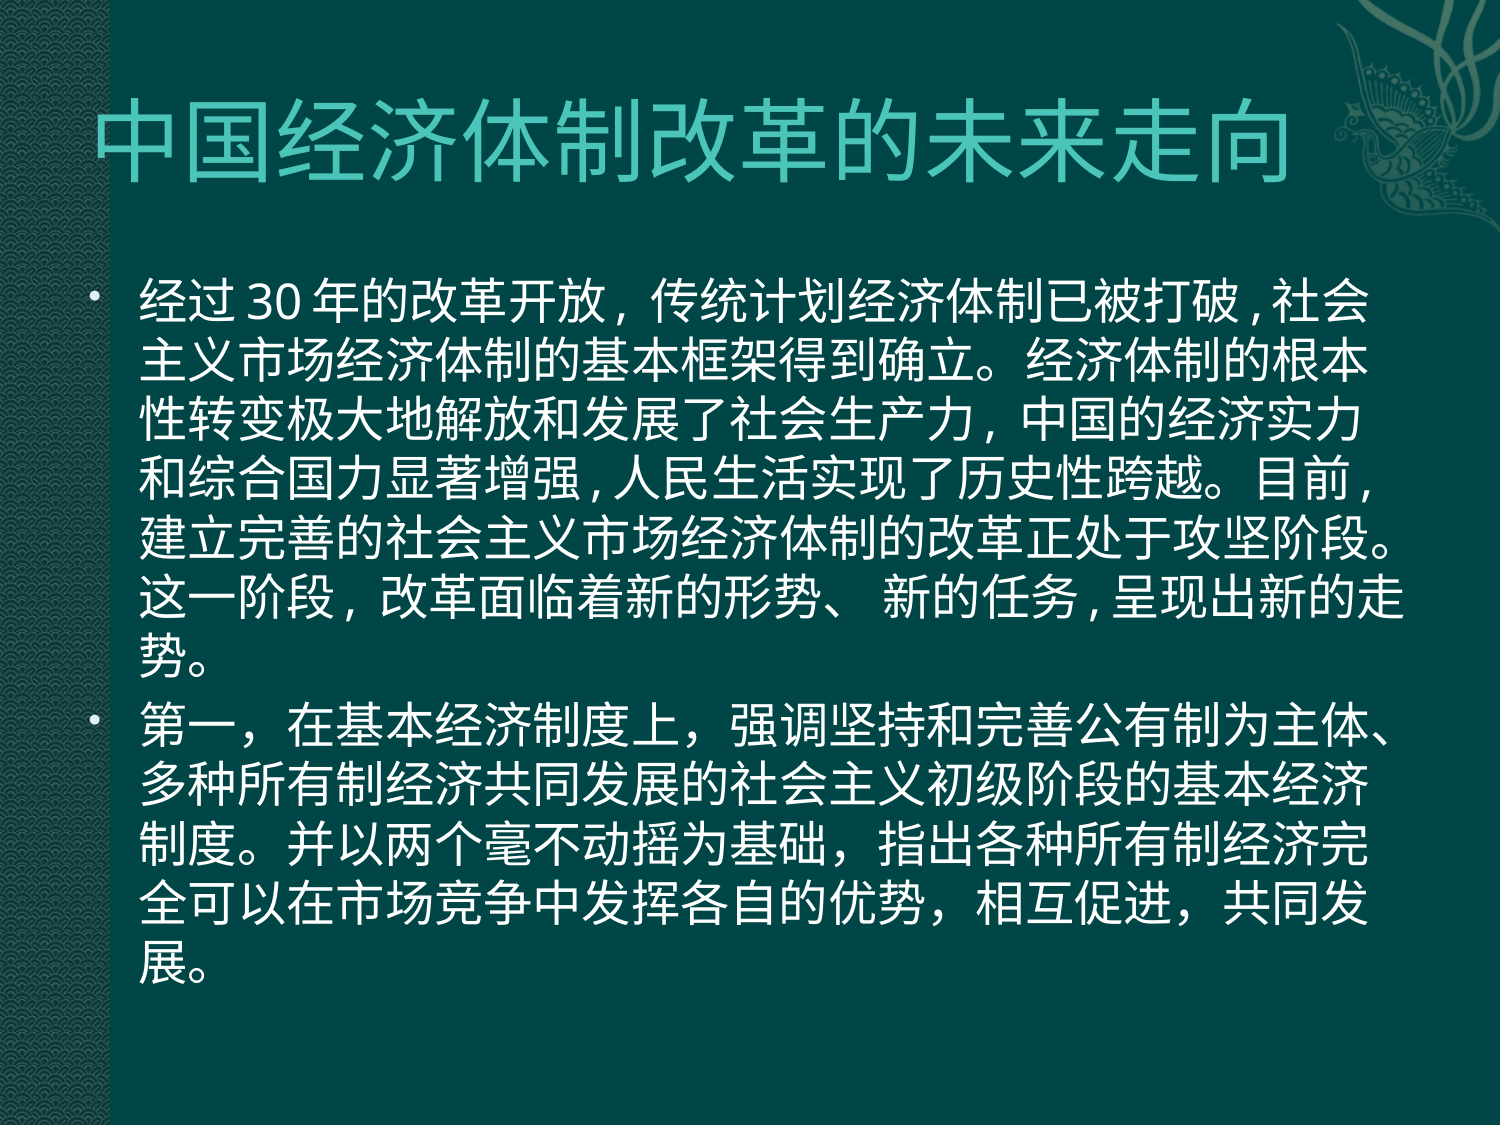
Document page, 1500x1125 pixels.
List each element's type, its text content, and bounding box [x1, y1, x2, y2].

list 经过30年的改革开放, 传统计划经济体制已被打破,社会主义市场经济体制的基本框架得到确立。经济体制的根本性转变极大地解放和发展了社会生产力, 中国的经济实力和综合国力显著增强,人民生活实现了历史性跨越。目前,建立完善的社会主义市场经济体制的改革正处于攻坚阶段。这一阶段, 改革面临着新的形势、 新的任务,呈现出新的走势。 第一，在基本经济制度上，强调坚持和完善公有制为主体、多种所有制经济共同发展的社会主义初级阶段的基本经济制度。并以两个毫不动摇为基础，指出各种所有制经济完全可以在市场竞争中发挥各自的优势，相互促进，共同发展。 [75, 262, 1425, 1005]
picture [0, 0, 110, 1125]
title 中国经济体制改革的未来走向 [75, 45, 1351, 233]
